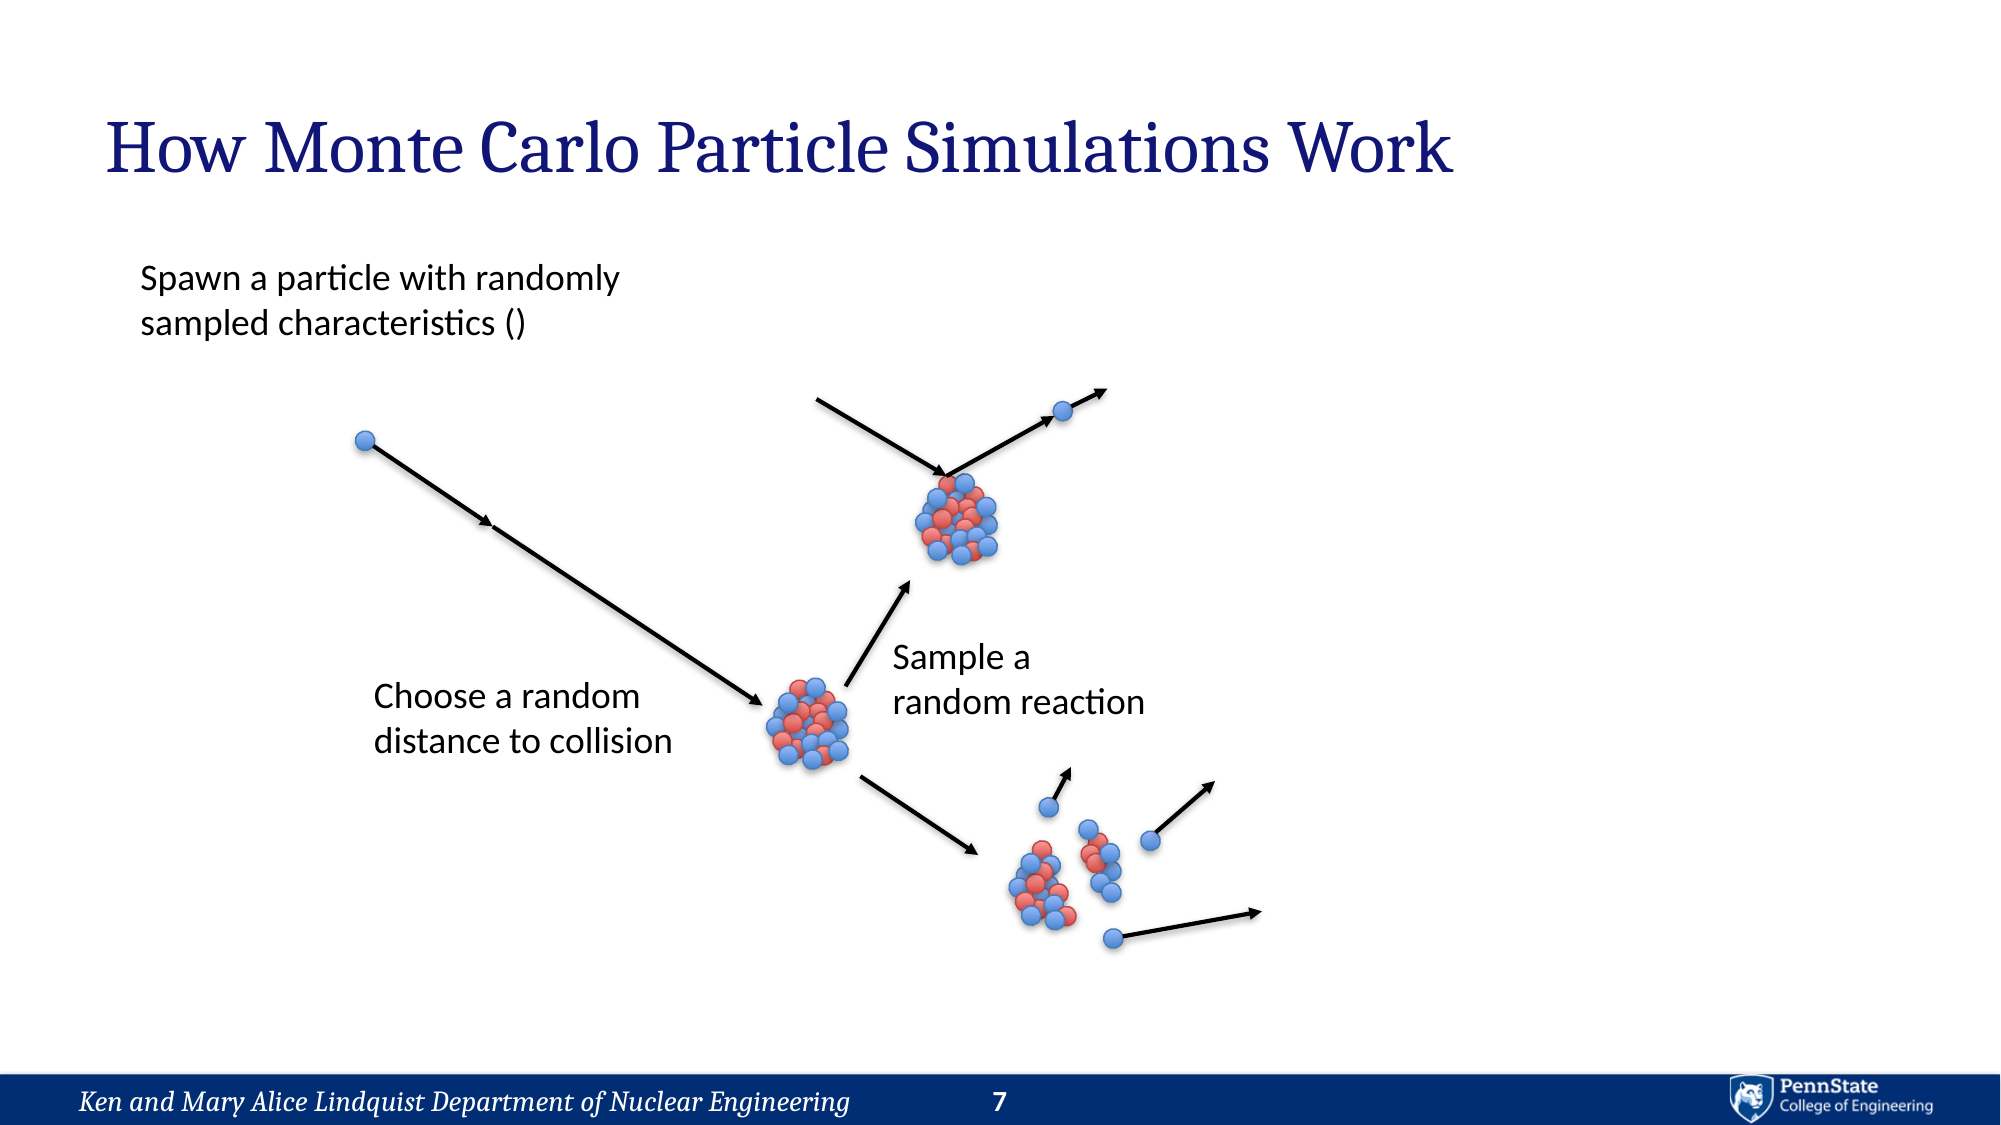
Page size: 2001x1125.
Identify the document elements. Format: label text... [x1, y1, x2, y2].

slide_number 7 [943, 1074, 1057, 1125]
picture [1729, 1074, 1937, 1125]
title How Monte Carlo Particle Simulations Work [90, 90, 1905, 195]
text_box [362, 344, 1199, 1016]
